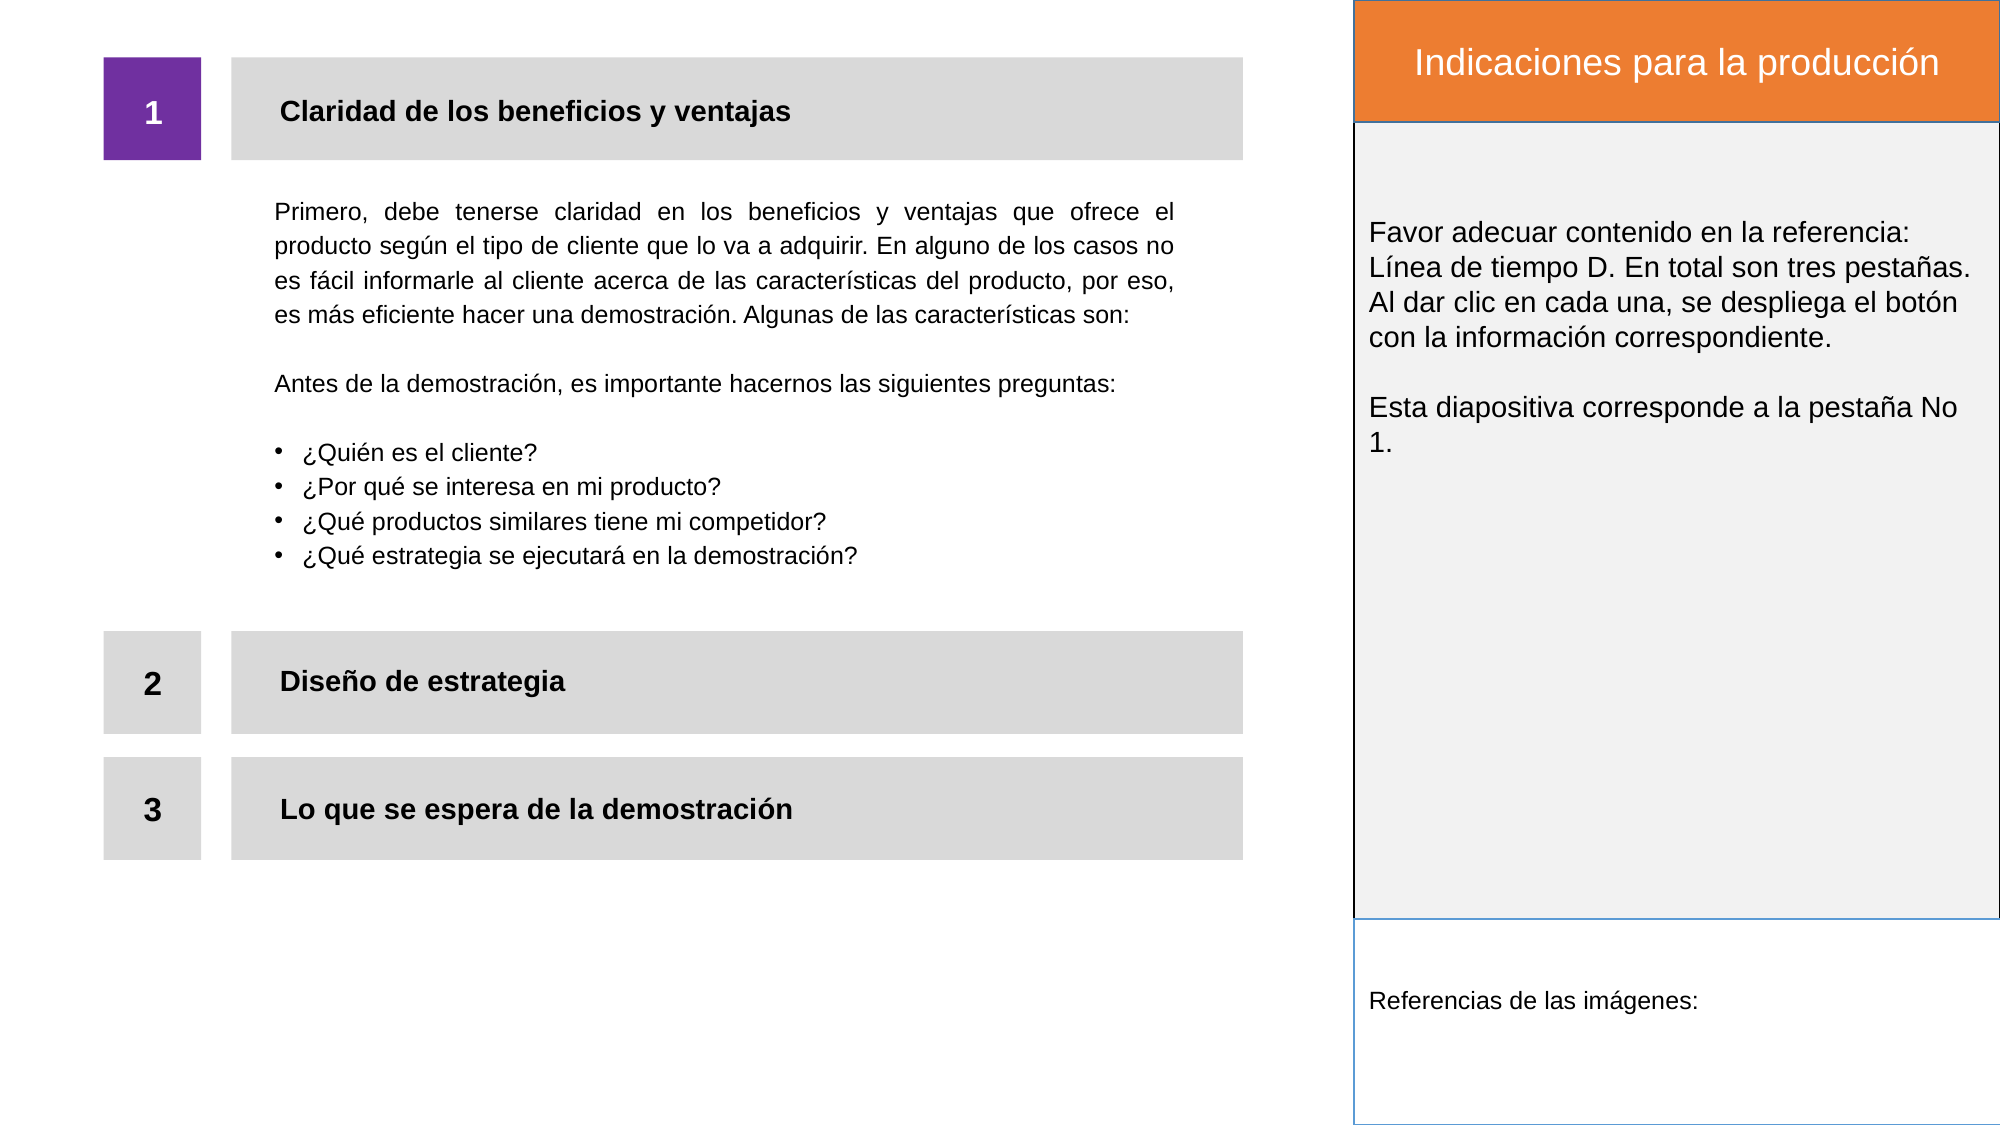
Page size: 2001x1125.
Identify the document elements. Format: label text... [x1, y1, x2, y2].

text_box Diseño de estrategia [265, 654, 581, 705]
text_box Primero, debe tenerse claridad en los beneficios y ventajas que ofrece el producto según el tipo de cliente que lo va a adquirir. En alguno de los casos no es fácil informarle al cliente acerca de las características del producto, por eso, es más eficiente hacer una demostración. Algunas de las características son: Antes de la demostración, es importante hacernos las siguientes preguntas: ¿Quién es el cliente? ¿Por qué se interesa en mi producto? ¿Qué productos similares tiene mi competidor? ¿Qué estrategia se ejecutará en la demostración? [245, 183, 1192, 577]
text_box [101, 55, 203, 162]
text_box [229, 755, 1245, 862]
text_box Favor adecuar contenido en la referencia: Línea de tiempo D. En total son tres pestañas. Al dar clic en cada una, se despliega el botón con la información correspondiente. Esta diapositiva corresponde a la pestaña No 1. [1353, 206, 2000, 701]
text_box 1 [129, 83, 178, 139]
text_box Referencias de las imágenes: [1353, 918, 2000, 1125]
text_box [1353, 122, 2000, 206]
text_box 3 [128, 780, 178, 836]
text_box [1353, 701, 2000, 918]
text_box [101, 755, 203, 862]
text_box [229, 55, 1245, 162]
text_box Claridad de los beneficios y ventajas [265, 84, 816, 135]
text_box 2 [128, 654, 178, 710]
text_box Lo que se espera de la demostración [265, 783, 809, 833]
text_box [229, 629, 1245, 736]
text_box [101, 629, 203, 736]
text_box Indicaciones para la producción [1353, 0, 2000, 122]
